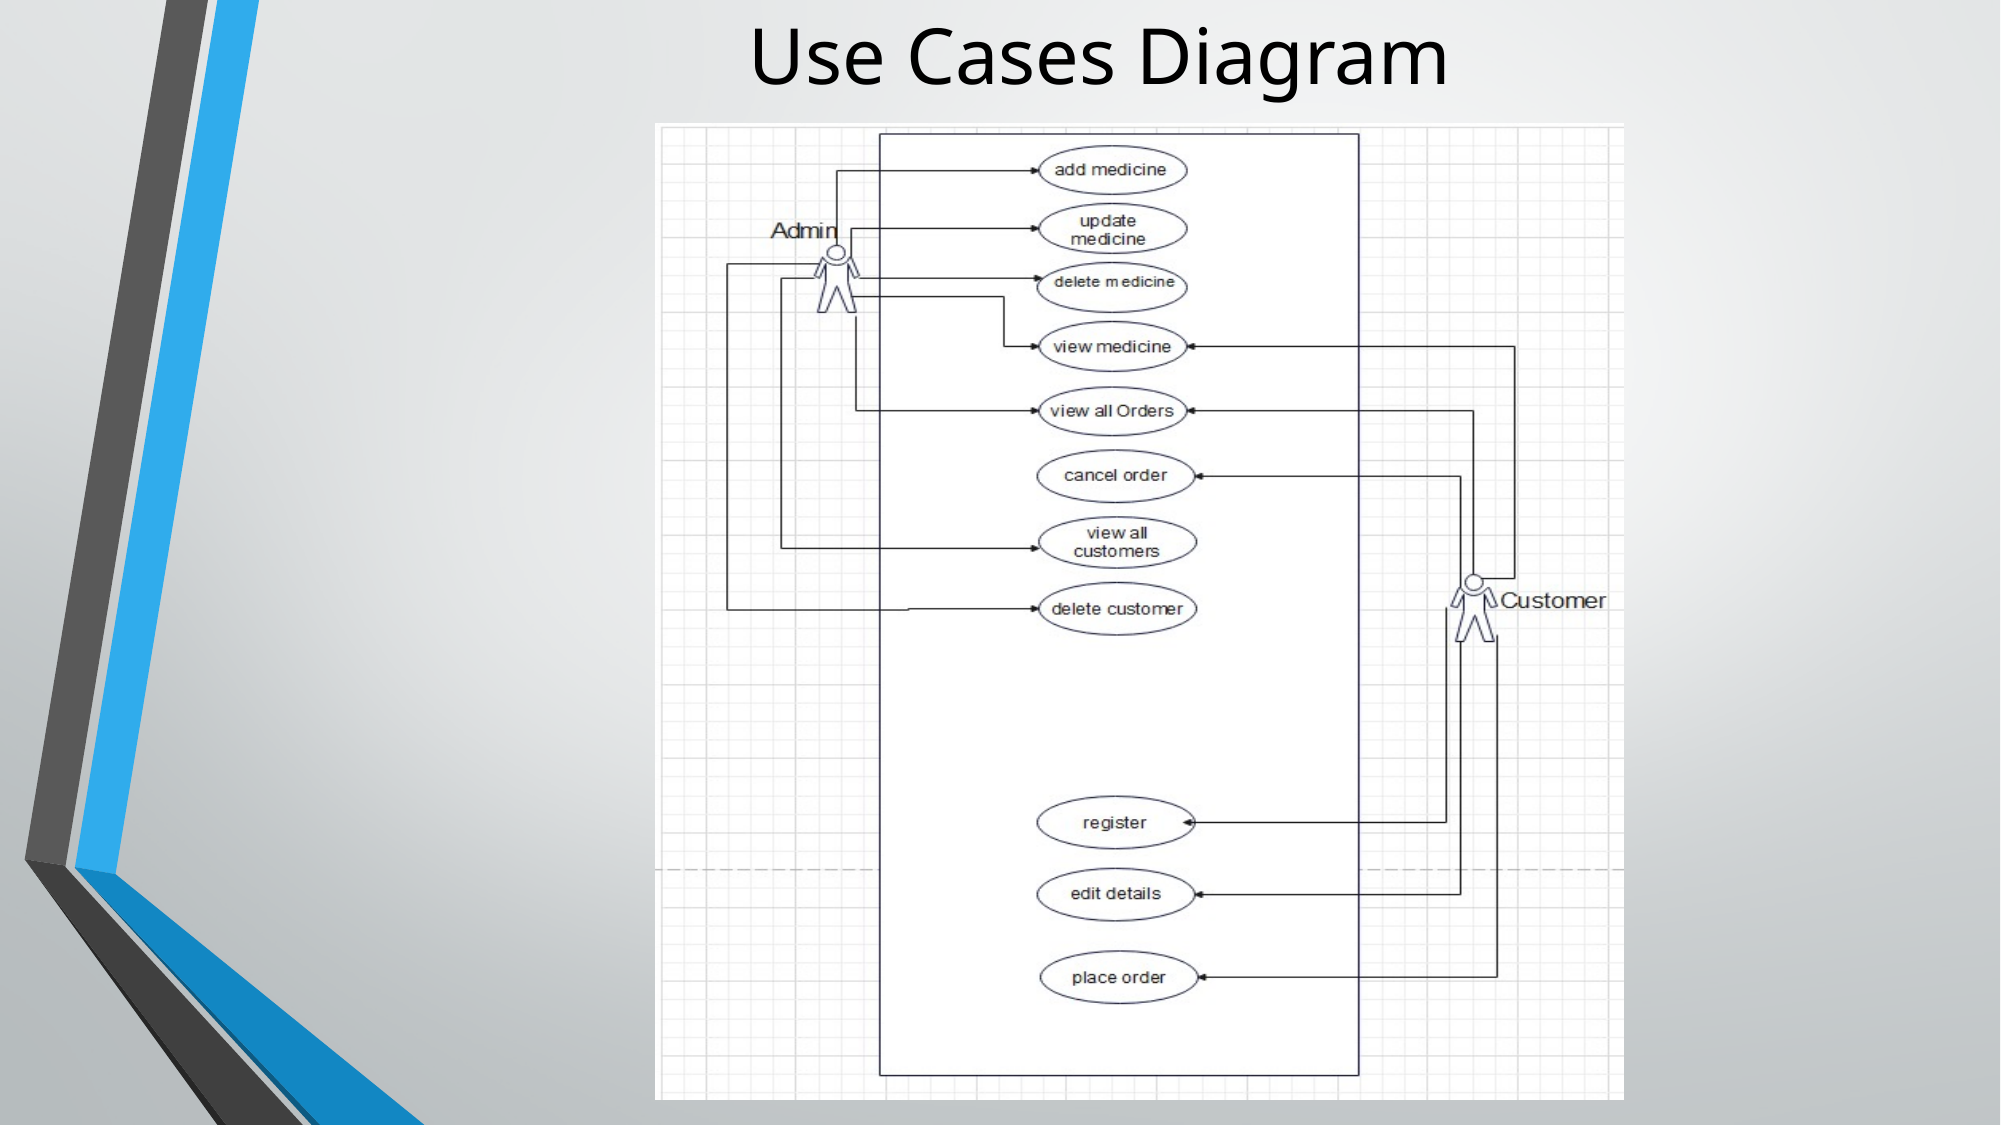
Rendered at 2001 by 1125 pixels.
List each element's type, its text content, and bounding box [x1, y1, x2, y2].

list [655, 123, 1624, 1100]
title Use Cases Diagram [278, 0, 1922, 109]
